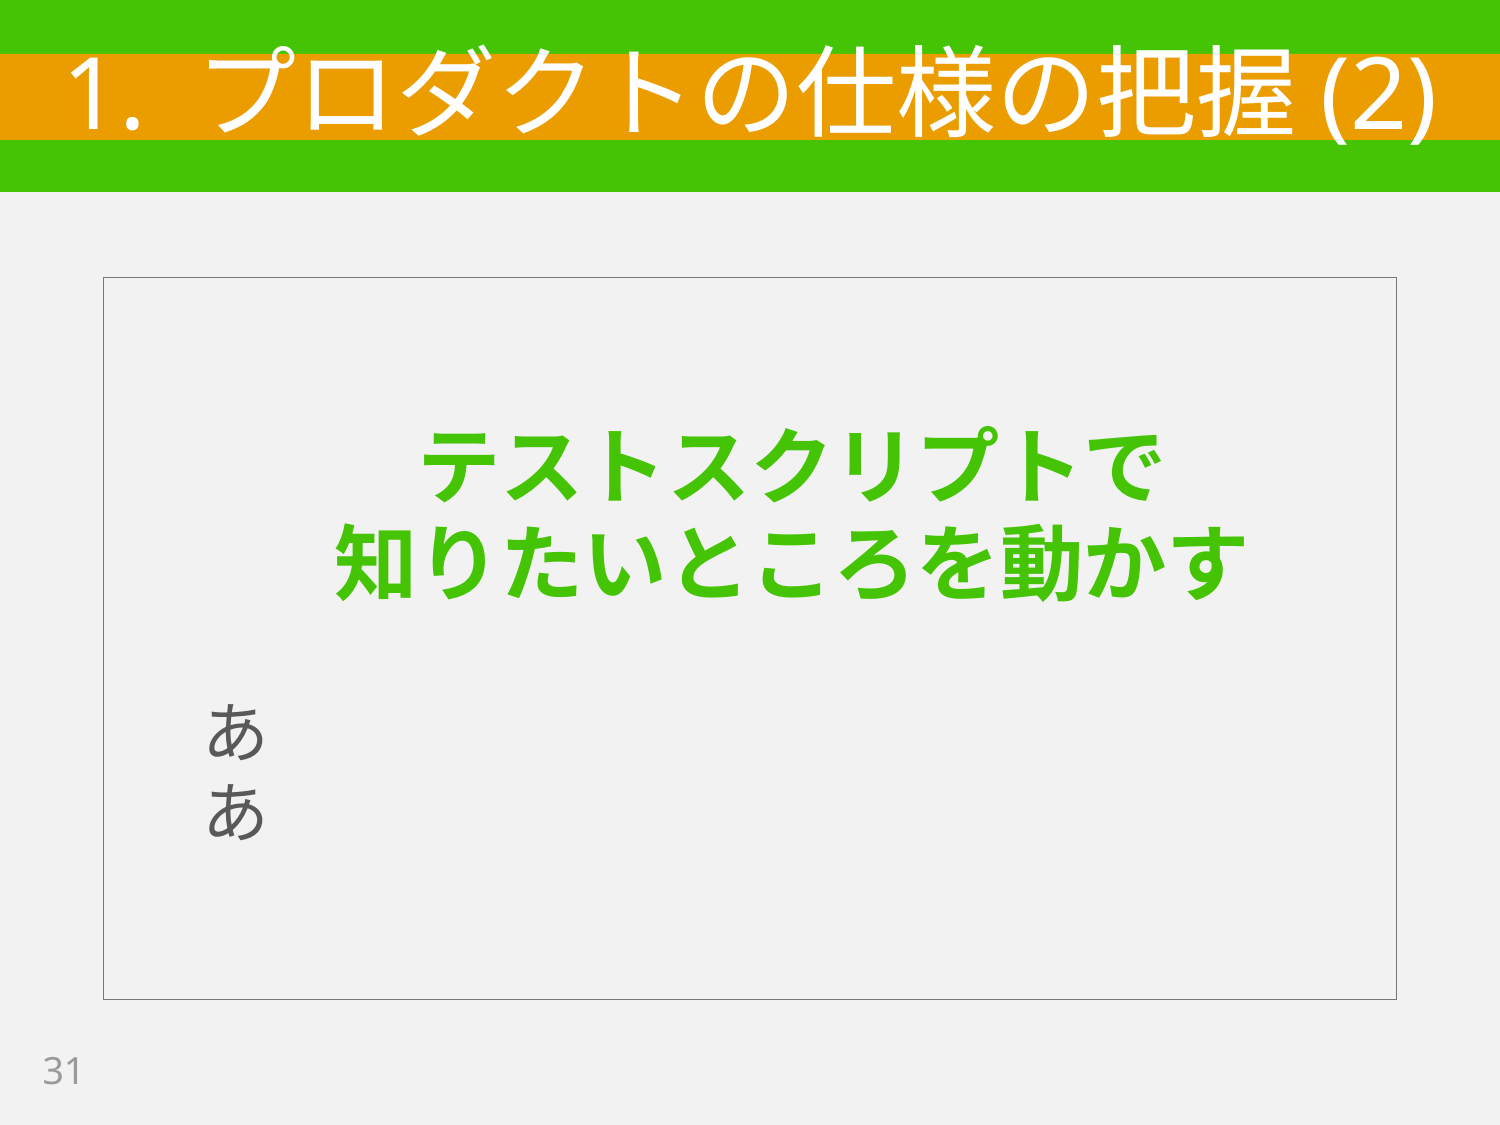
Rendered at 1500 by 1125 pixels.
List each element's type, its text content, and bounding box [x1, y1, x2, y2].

title 1. プロダクトの仕様の把握(2) [0, 53, 1500, 140]
list テストスクリプトで 知りたいところを動かす あ あ [103, 277, 1397, 1000]
slide_number 31 [27, 1042, 146, 1102]
